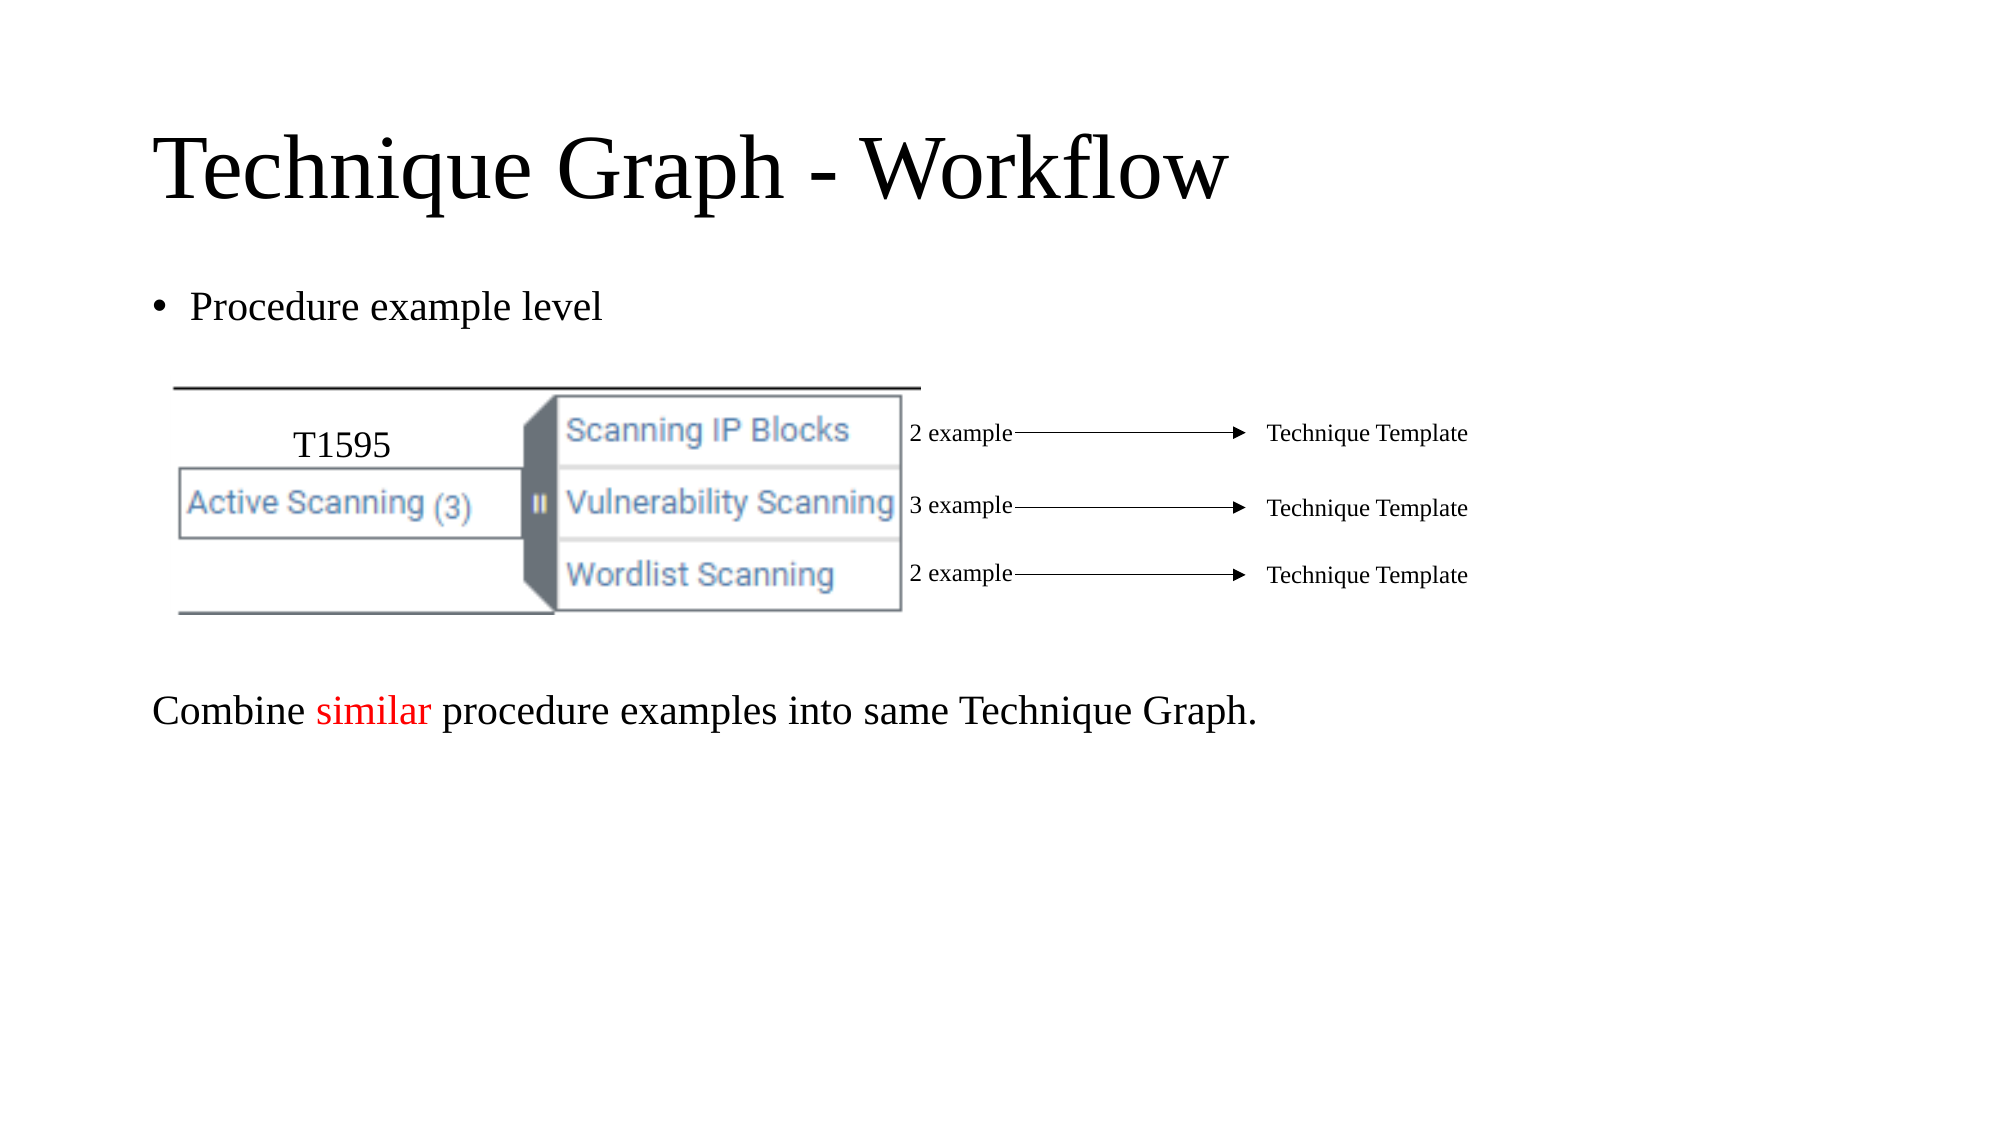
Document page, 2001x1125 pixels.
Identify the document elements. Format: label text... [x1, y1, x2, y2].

list Procedure example level [137, 277, 1863, 992]
text_box 2 example [921, 409, 1058, 454]
text_box 3 example [921, 481, 1058, 527]
text_box 2 example [921, 549, 1058, 594]
text_box Combine similar procedure examples into same Technique Graph. [137, 675, 1724, 741]
picture [169, 375, 921, 615]
title Technique Graph - Workflow [137, 59, 1863, 277]
